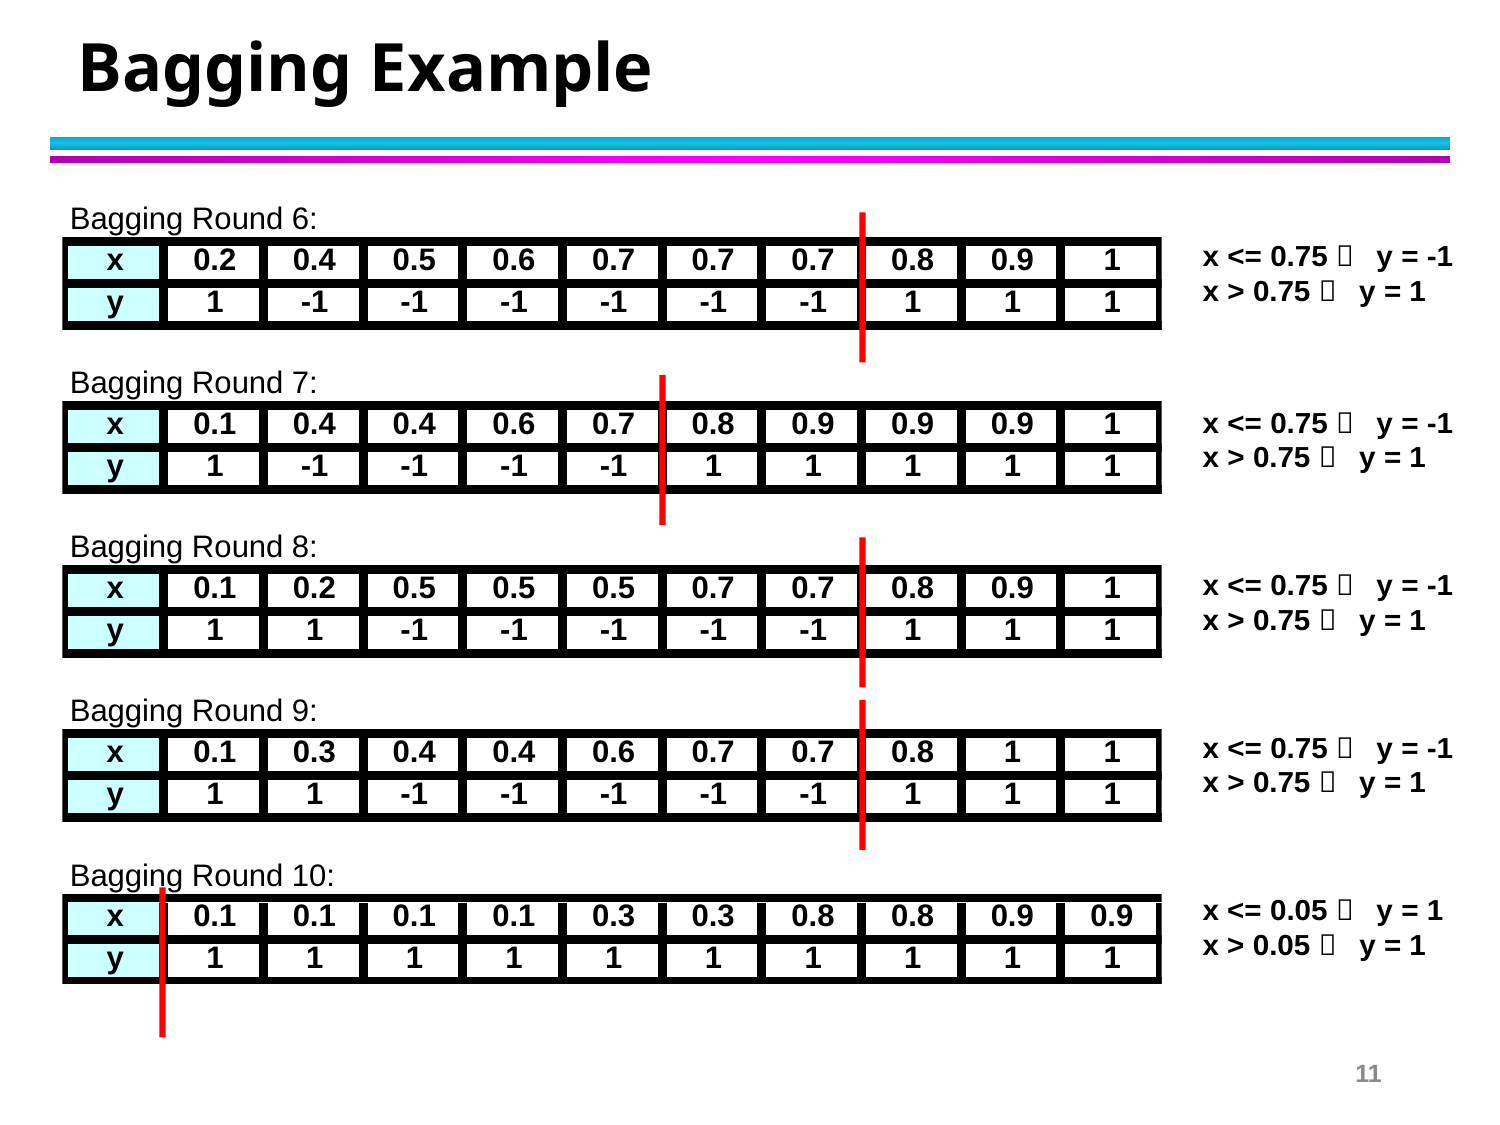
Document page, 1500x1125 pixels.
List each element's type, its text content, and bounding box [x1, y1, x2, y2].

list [1199, 562, 1457, 643]
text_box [1199, 887, 1447, 968]
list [1199, 399, 1457, 480]
title Bagging Example [62, 24, 1421, 113]
slide_number 11 [1059, 1042, 1397, 1103]
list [62, 199, 1163, 985]
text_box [1199, 724, 1457, 805]
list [1199, 232, 1457, 313]
